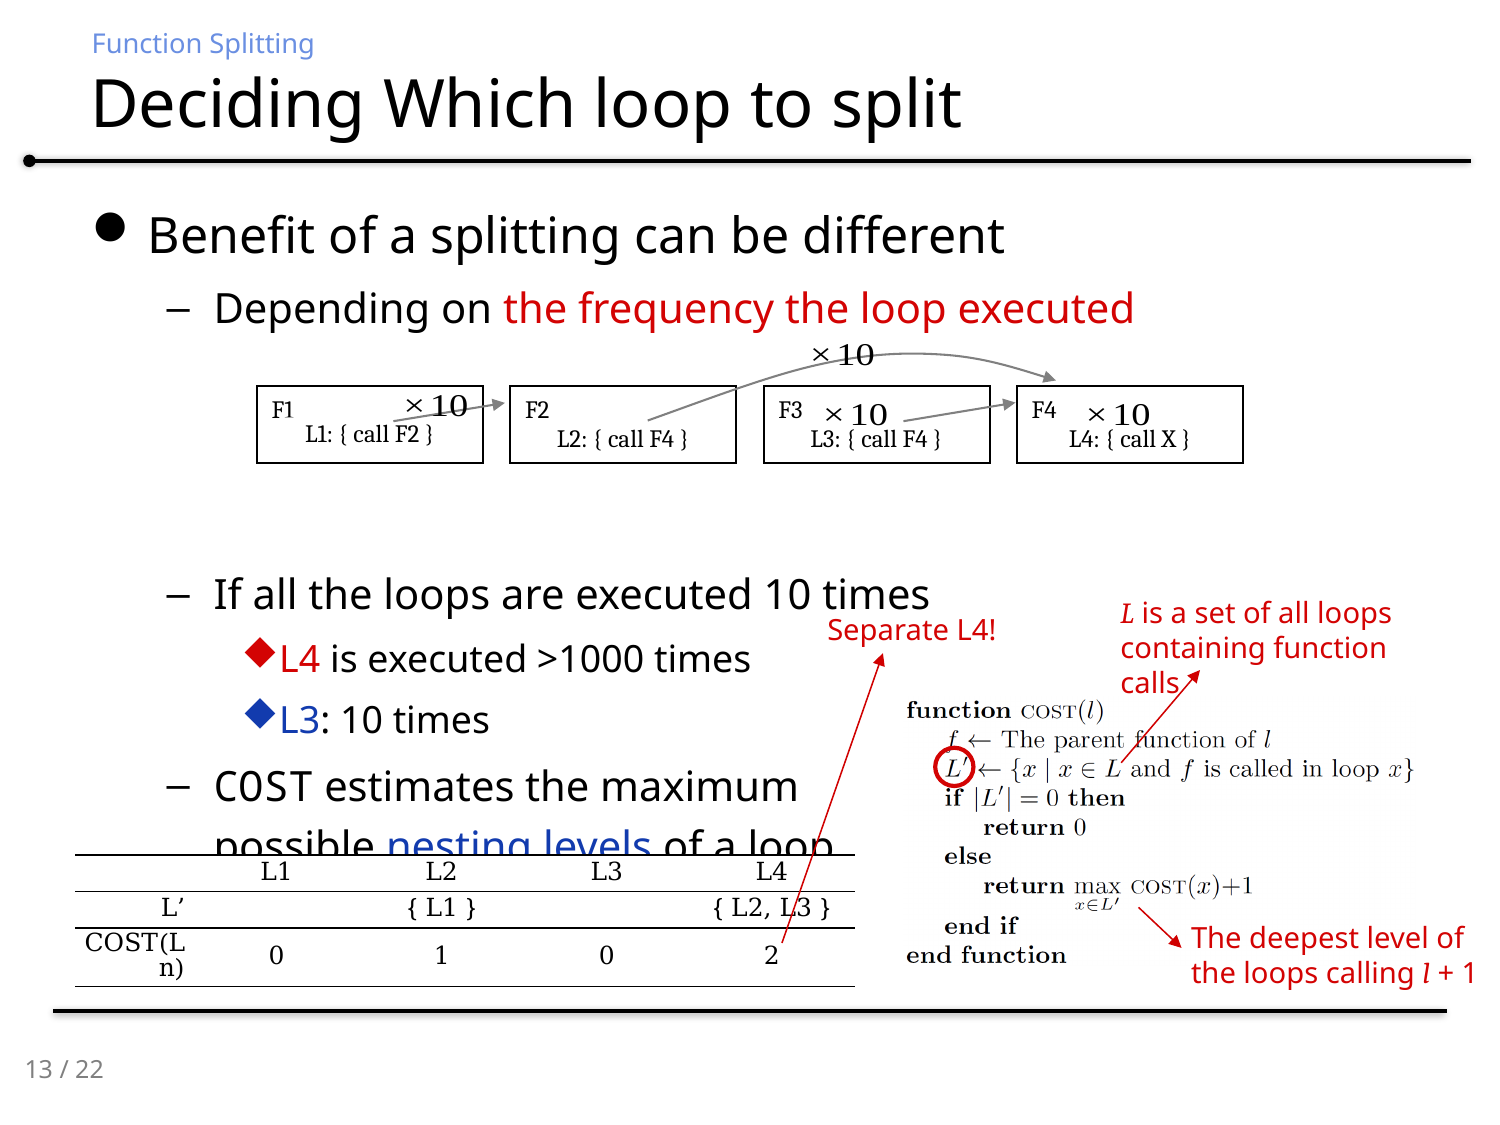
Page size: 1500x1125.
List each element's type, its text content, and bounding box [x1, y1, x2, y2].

title Deciding Which loop to split [75, 54, 1425, 148]
list Benefit of a splitting can be different Depending on the frequency the loop executed If all the loops are executed 10 times L4 is executed >1000 times L3: 10 times COST estimates the maximum possible nesting levels of a loop [76, 184, 1424, 1012]
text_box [1121, 669, 1201, 763]
text_box The deepest level of the loops calling l + 1 [1176, 911, 1500, 997]
list Function Splitting [76, 11, 939, 67]
text_box Separate L4! [809, 603, 1015, 654]
picture [903, 696, 1417, 966]
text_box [781, 652, 884, 944]
text_box L is a set of all loops containing function calls [1105, 587, 1460, 707]
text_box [1138, 907, 1182, 949]
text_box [256, 353, 1244, 464]
